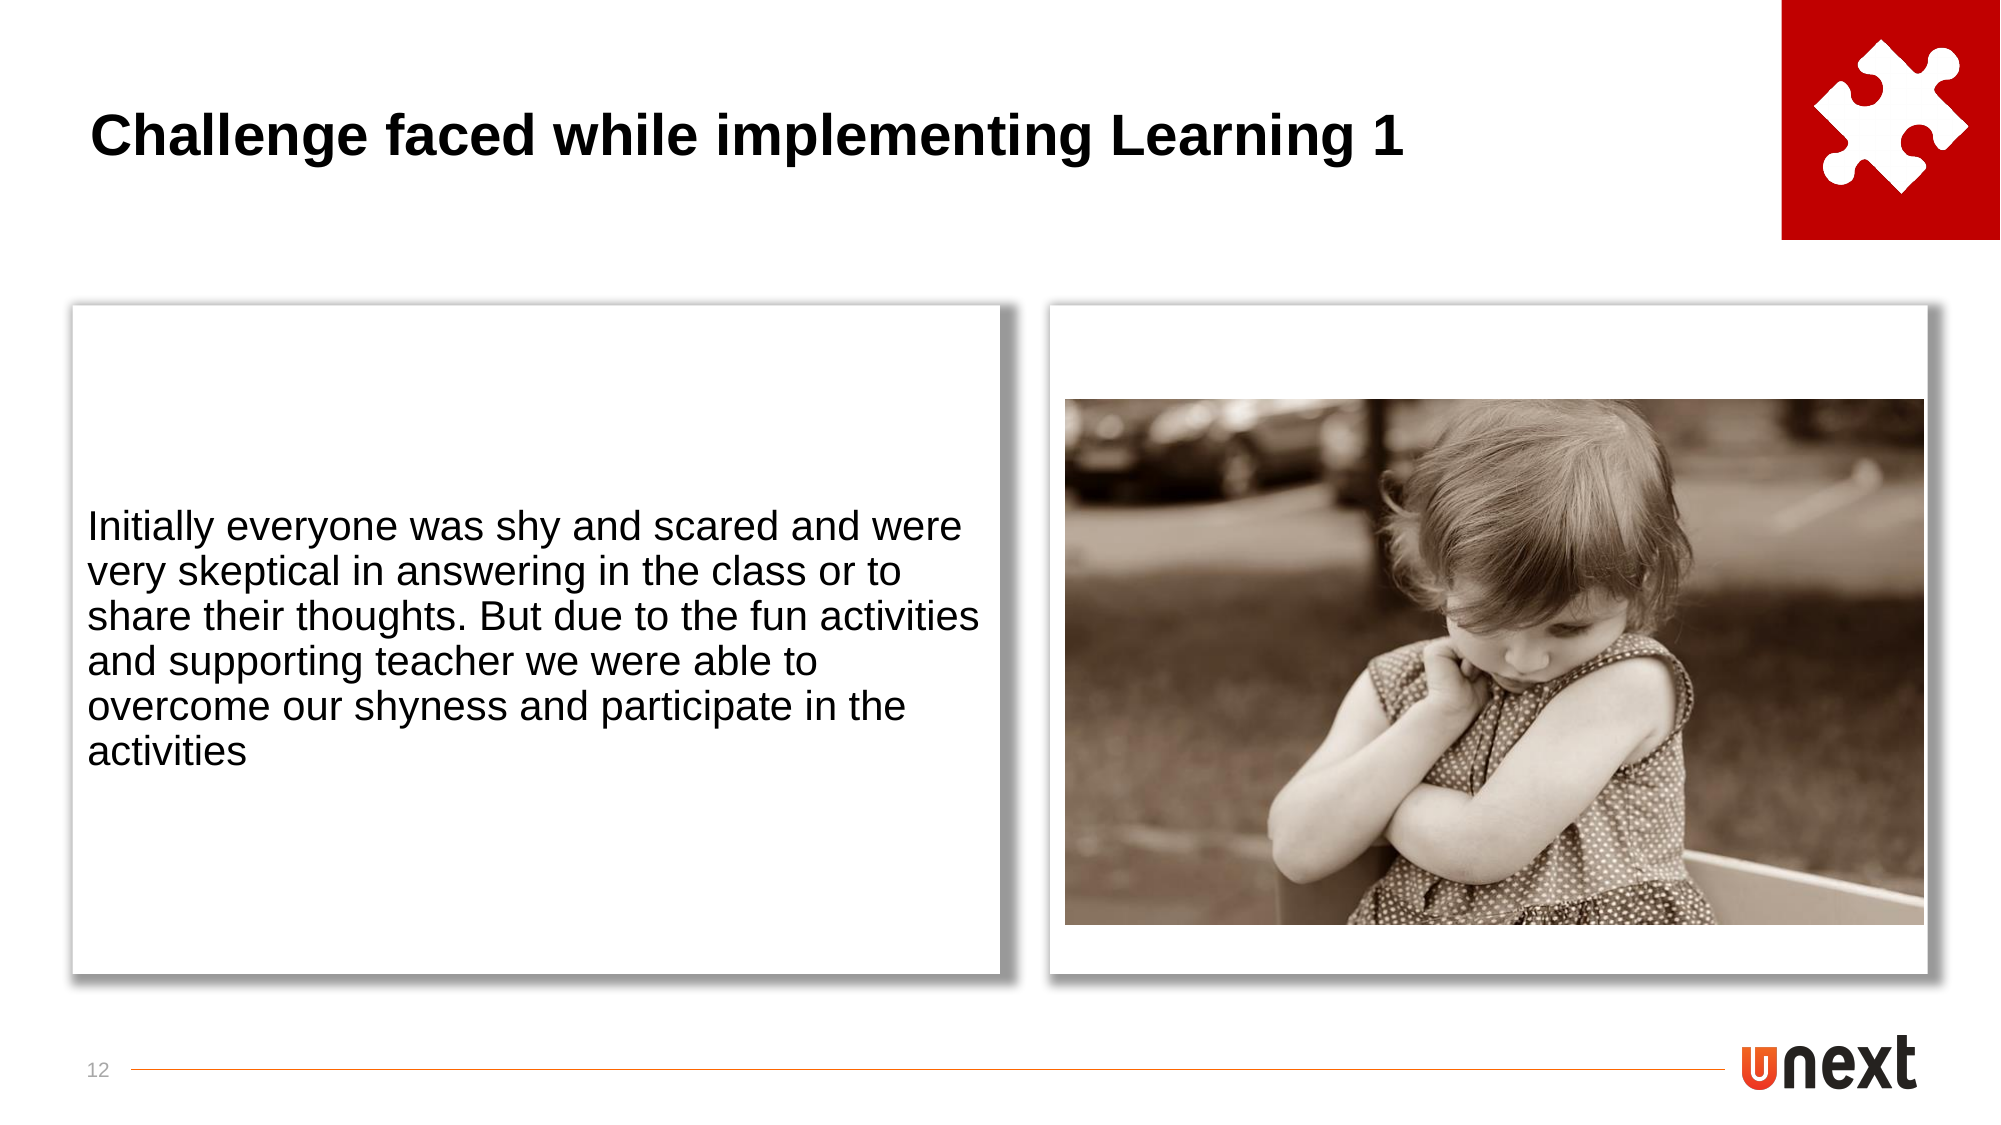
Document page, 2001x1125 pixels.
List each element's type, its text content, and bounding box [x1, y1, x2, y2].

picture [1065, 399, 1924, 926]
title Challenge faced while implementing Learning 1 [76, 78, 1798, 196]
text_box Initially everyone was shy and scared and were very skeptical in answering in the class or to share their thoughts. But due to the fun activities and supporting teacher we were able to overcome our shyness and participate in the activities [72, 305, 1000, 974]
text_box [Add a graphic that provides evidence of what you did to overcome this challenge] [1050, 305, 1928, 974]
slide_number 12 [48, 1047, 110, 1091]
picture [1742, 1035, 1917, 1090]
text_box [1781, 0, 2000, 241]
picture [1798, 27, 1984, 213]
